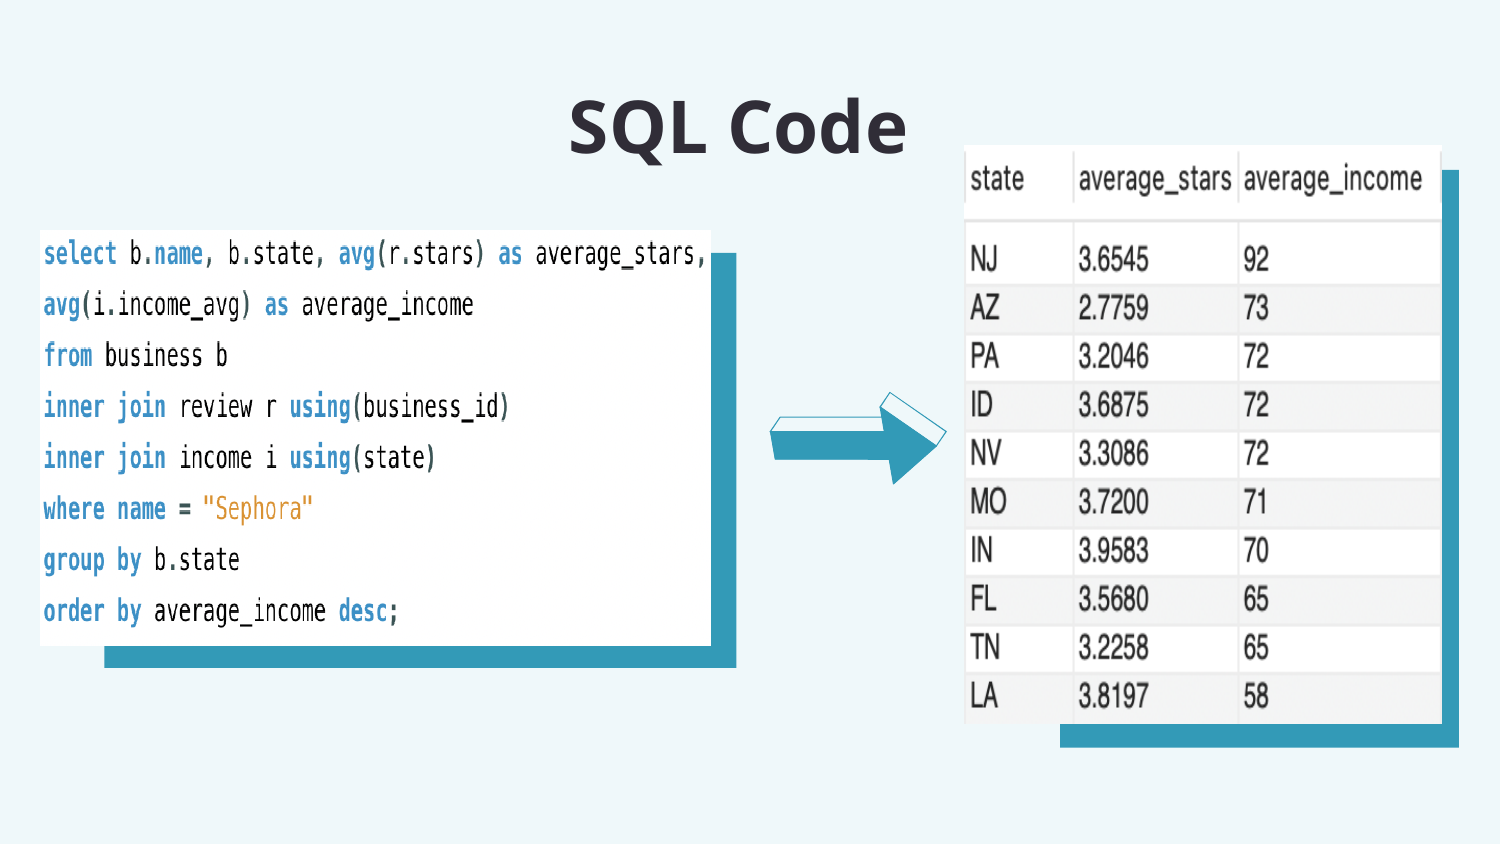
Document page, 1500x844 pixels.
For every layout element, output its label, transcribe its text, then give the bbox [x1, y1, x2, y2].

title SQL Code [477, 70, 1001, 184]
picture [963, 145, 1442, 724]
text_box [104, 252, 737, 668]
picture [40, 230, 711, 646]
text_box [811, 349, 905, 528]
text_box [1060, 169, 1459, 748]
